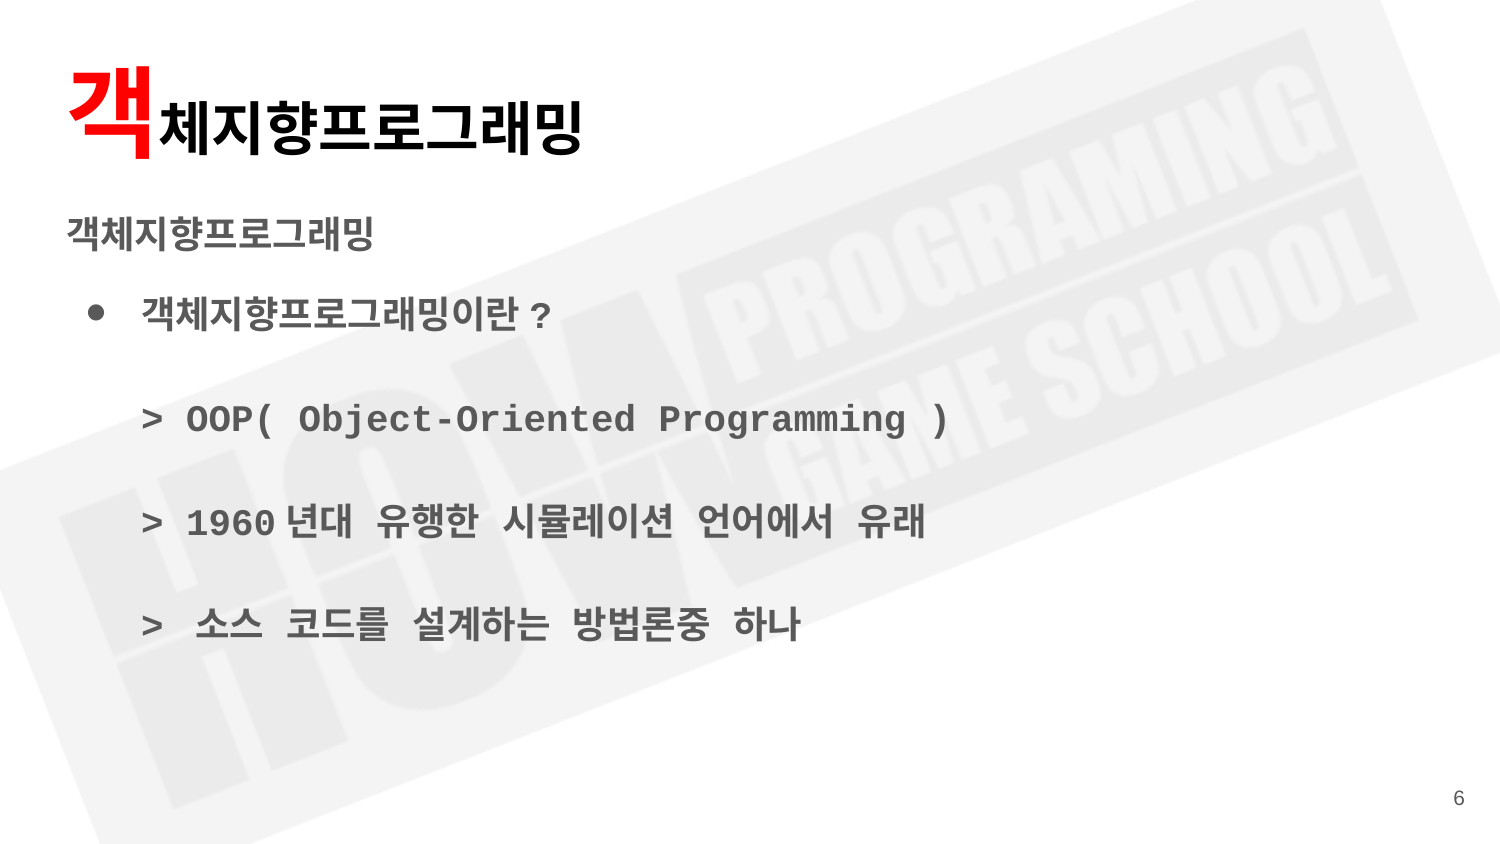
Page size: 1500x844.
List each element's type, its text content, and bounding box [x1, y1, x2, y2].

title 객체지향프로그래밍 [51, 35, 1449, 130]
list 객체지향프로그래밍 [51, 189, 1449, 269]
list 객체지향프로그래밍이란? > OOP( Object-Oriented Programming ) > 1960년대 유행한 시뮬레이션 언어에서 유래 > 소스 코드를 설계하는 방법론중 하나 [51, 269, 1449, 750]
slide_number ‹#› [1389, 764, 1480, 830]
